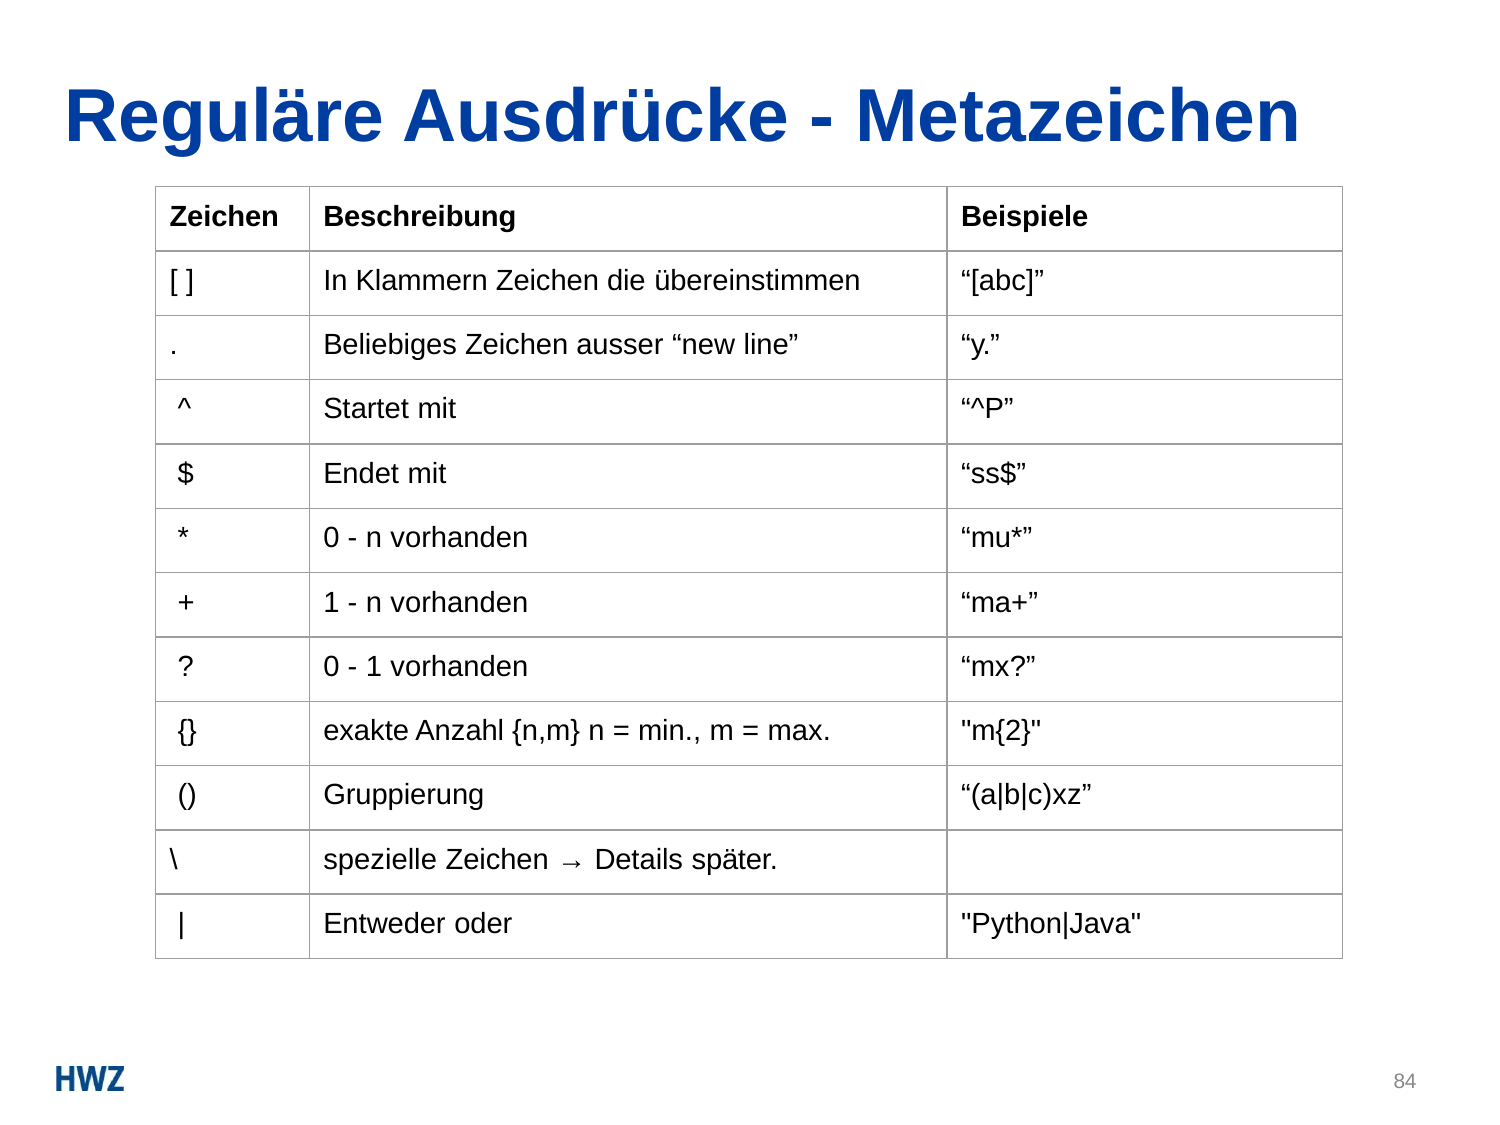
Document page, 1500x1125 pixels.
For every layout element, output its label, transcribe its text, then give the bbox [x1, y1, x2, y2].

table_cell Gruppierung [310, 766, 946, 829]
picture [56, 1066, 124, 1091]
title Reguläre Ausdrücke - Metazeichen [62, 64, 1305, 254]
table_cell “y.” [948, 316, 1342, 379]
table_cell ? [156, 638, 309, 701]
table_cell "m{2}" [948, 702, 1342, 765]
table_cell “mx?” [948, 638, 1342, 701]
slide_number 84 [1387, 1068, 1435, 1125]
table_cell () [156, 766, 309, 829]
table_cell “(a|b|c)xz” [948, 766, 1342, 829]
table_cell $ [156, 445, 309, 508]
table_cell 0 - 1 vorhanden [310, 638, 946, 701]
table_header Zeichen [156, 187, 309, 250]
table_header Beschreibung [310, 187, 946, 250]
table_cell "Python|Java" [948, 895, 1342, 958]
table_cell 1 - n vorhanden [310, 573, 946, 636]
table_cell * [156, 509, 309, 572]
table_cell {} [156, 702, 309, 765]
table_cell [948, 831, 1342, 893]
table_cell “mu*” [948, 509, 1342, 572]
table_cell “[abc]” [948, 252, 1342, 315]
table_cell . [156, 316, 309, 379]
table_cell | [156, 895, 309, 958]
table_cell 0 - n vorhanden [310, 509, 946, 572]
table_cell + [156, 573, 309, 636]
table_cell ^ [156, 380, 309, 443]
table_cell Entweder oder [310, 895, 946, 958]
table_cell exakte Anzahl {n,m} n = min., m = max. [310, 702, 946, 765]
table_cell spezielle Zeichen → Details später. [310, 831, 946, 893]
table_cell [ ] [156, 252, 309, 315]
table_cell Beliebiges Zeichen ausser “new line” [310, 316, 946, 379]
table_cell Startet mit [310, 380, 946, 443]
table_cell \ [156, 831, 309, 893]
table_cell In Klammern Zeichen die übereinstimmen [310, 252, 946, 315]
table_cell “ss$” [948, 445, 1342, 508]
table_cell “ma+” [948, 573, 1342, 636]
table_header Beispiele [948, 187, 1342, 250]
table_cell “^P” [948, 380, 1342, 443]
table_cell Endet mit [310, 445, 946, 508]
